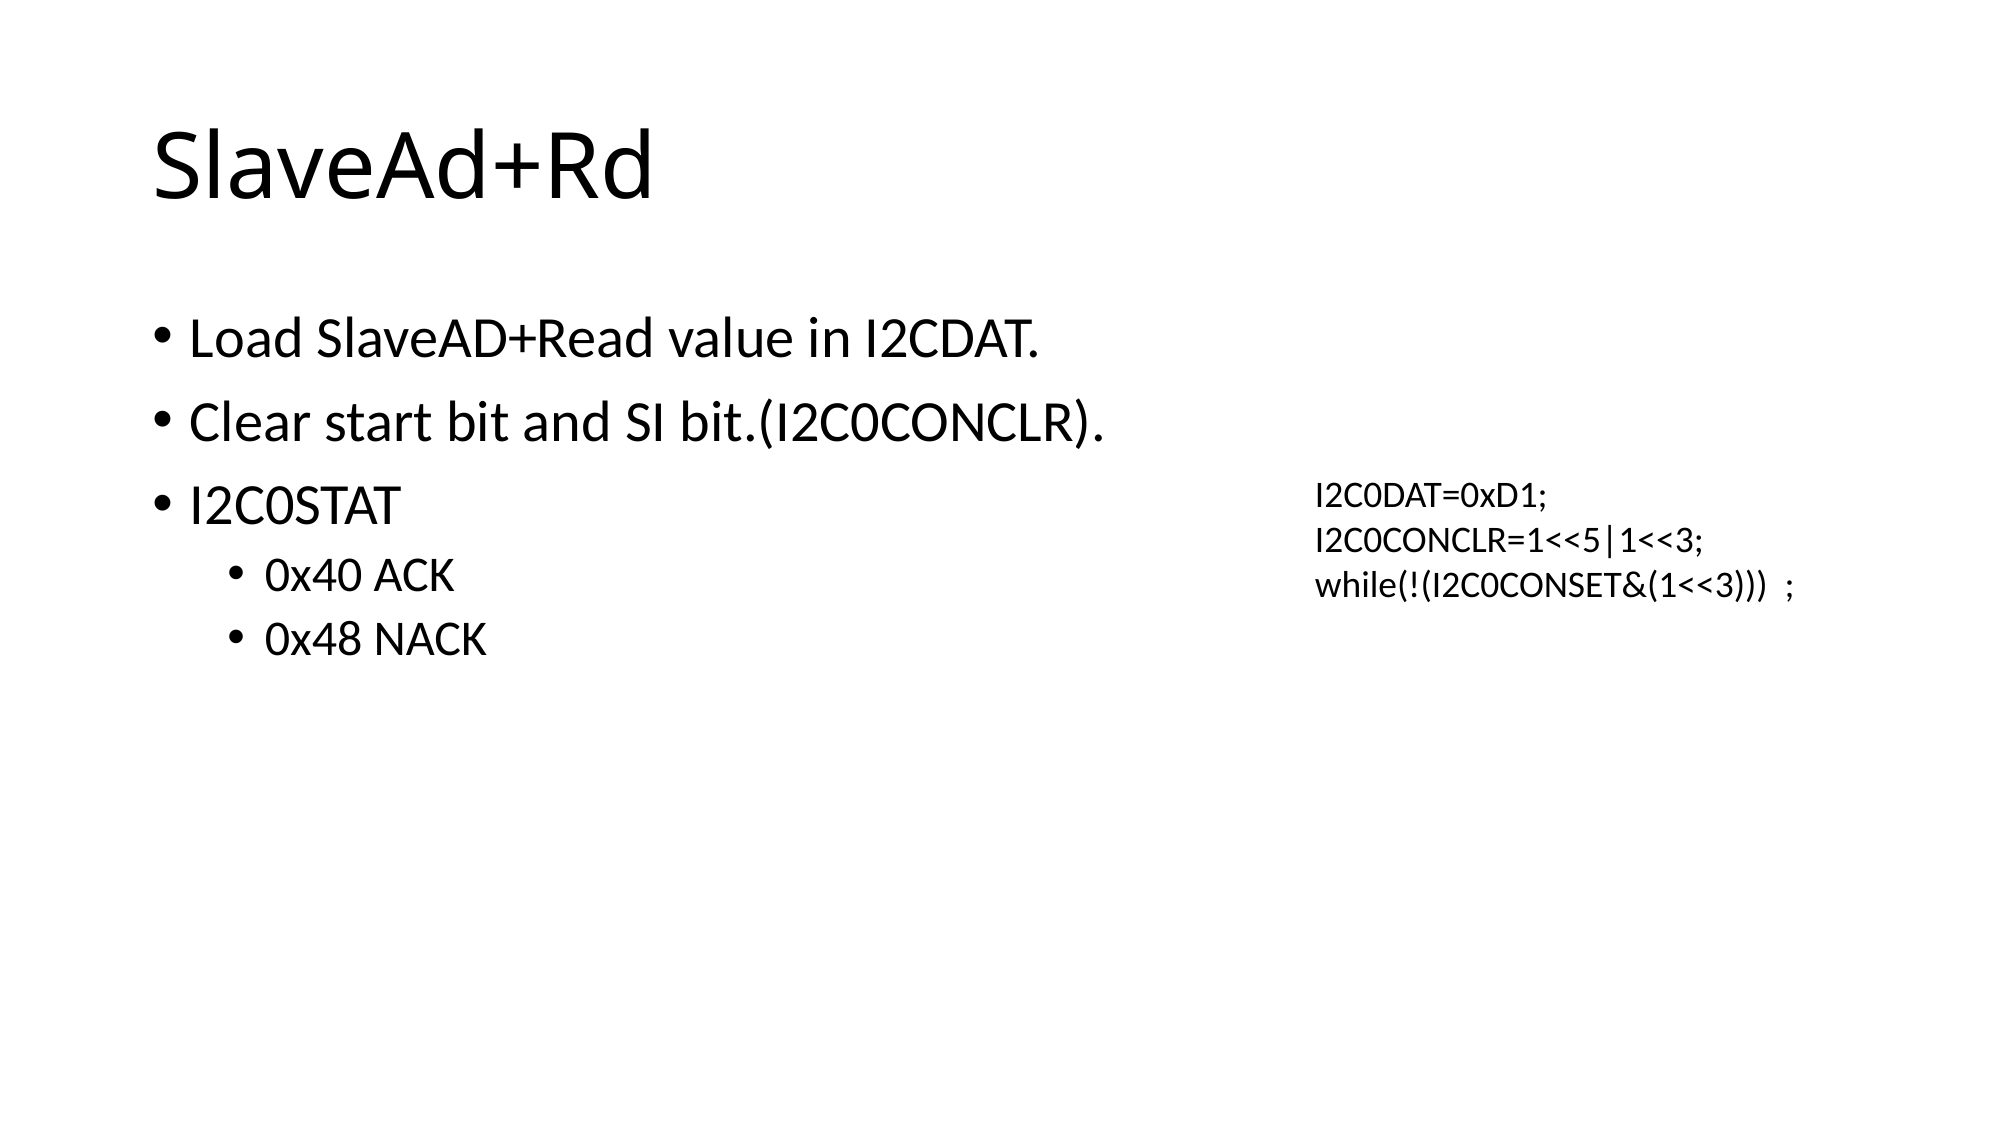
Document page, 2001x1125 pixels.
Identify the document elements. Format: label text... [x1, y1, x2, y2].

list Load SlaveAD+Read value in I2CDAT. Clear start bit and SI bit.(I2C0CONCLR). I2C0STAT 0x40 ACK 0x48 NACK [137, 299, 1863, 1014]
text_box I2C0DAT=0xD1; I2C0CONCLR=1<<5|1<<3; while(!(I2C0CONSET&(1<<3))) ; [1141, 462, 1810, 613]
title SlaveAd+Rd [137, 59, 1863, 278]
